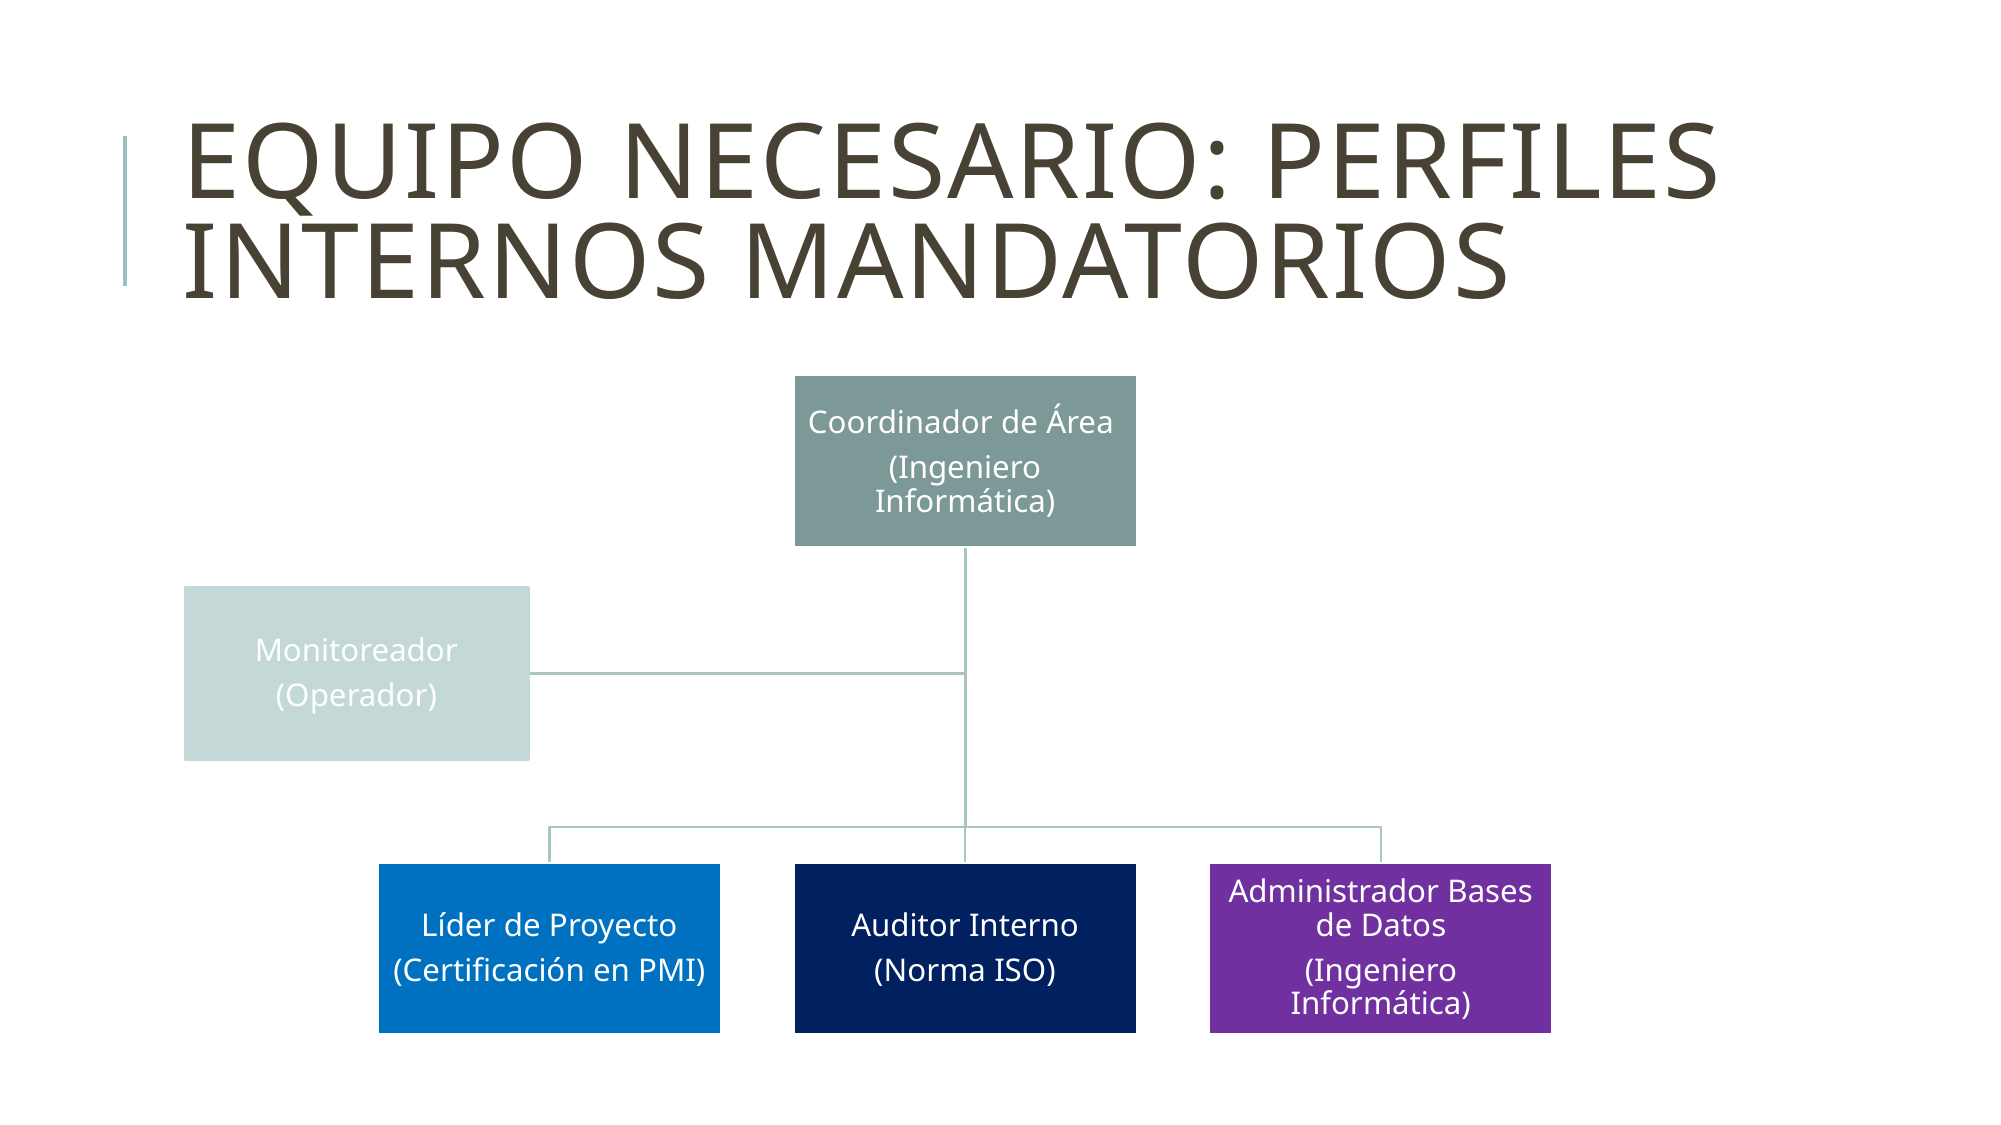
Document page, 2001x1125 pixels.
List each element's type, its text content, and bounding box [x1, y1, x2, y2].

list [167, 374, 1763, 1036]
title Equipo necesario: perfiles internos mandatorios [168, 96, 1763, 342]
